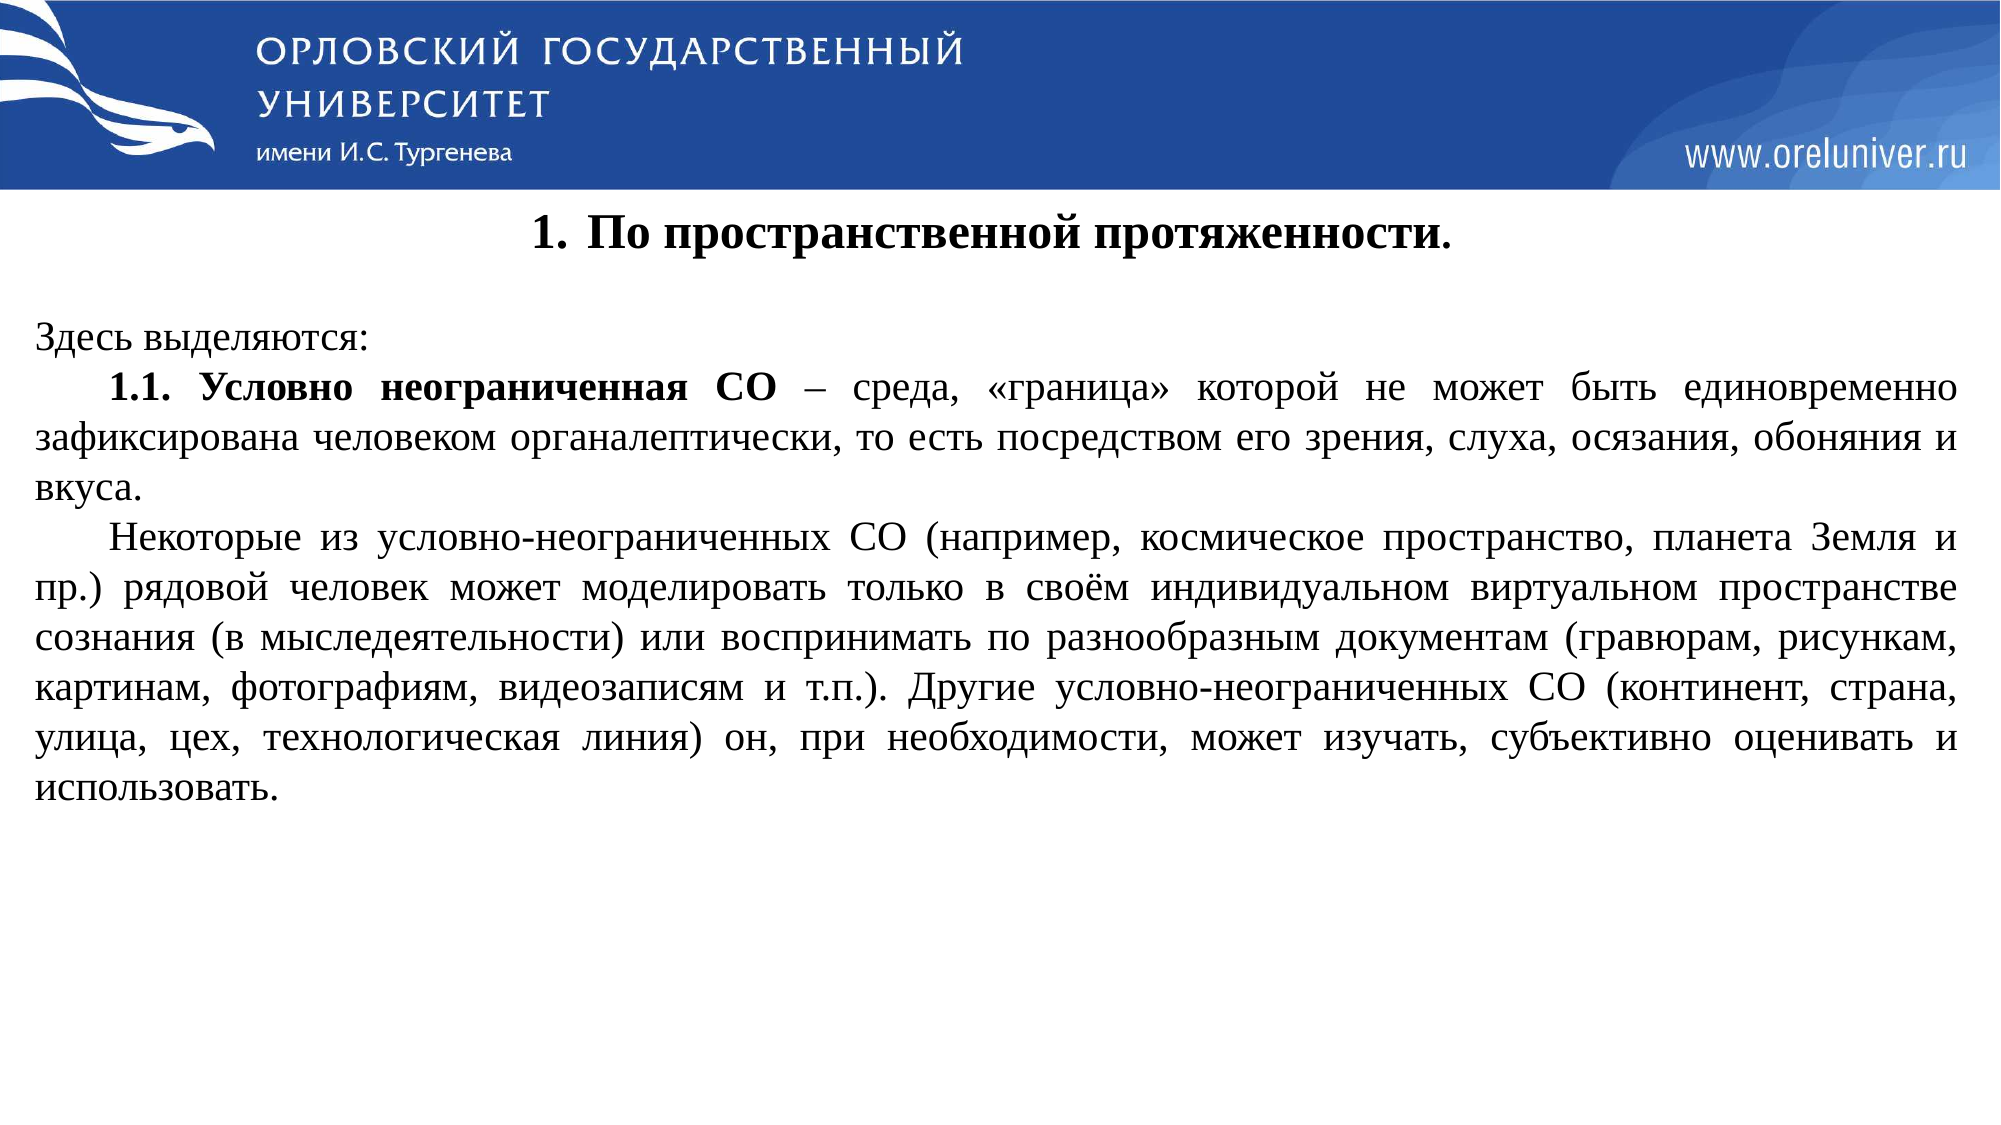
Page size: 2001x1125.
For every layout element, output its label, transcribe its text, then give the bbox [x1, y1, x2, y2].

text_box По пространственной протяженности. Здесь выделяются: 1.1. Условно неограниченная СО – среда, «граница» которой не может быть единовременно зафиксирована человеком органалептически, то есть посредством его зрения, слуха, осязания, обоняния и вкуса. Некоторые из условно-неограниченных СО (например, космическое пространство, планета Земля и пр.) рядовой человек может моделировать только в своём индивидуальном виртуальном пространстве сознания (в мыследеятельности) или воспринимать по разнообразным документам (гравюрам, рисункам, картинам, фотографиям, видеозаписям и т.п.). Другие условно-неограниченных СО (континент, страна, улица, цех, технологическая линия) он, при необходимости, может изучать, субъективно оценивать и использовать. [19, 191, 1974, 817]
picture [0, 0, 2000, 190]
